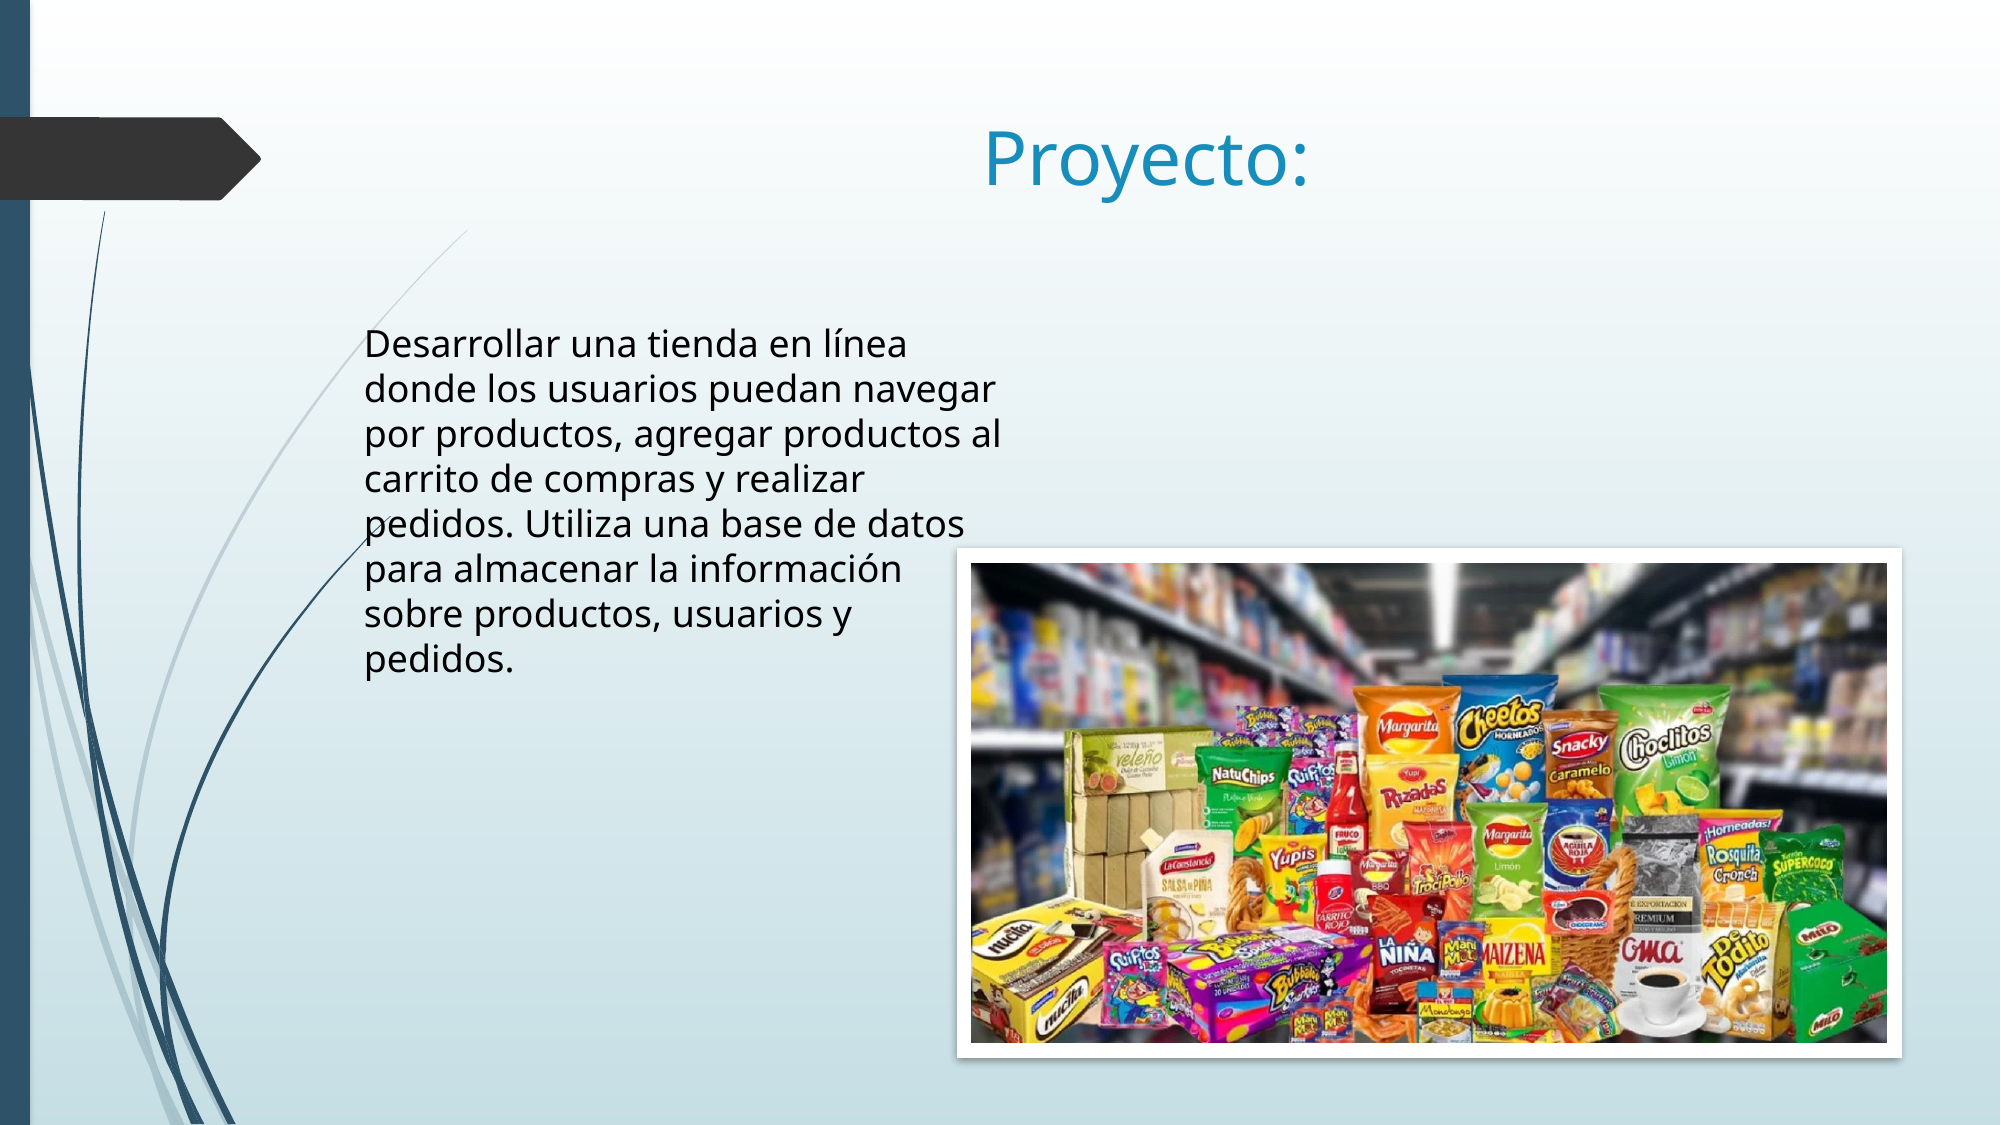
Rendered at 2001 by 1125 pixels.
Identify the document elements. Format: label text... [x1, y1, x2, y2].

picture [970, 562, 1888, 1044]
title Proyecto: [425, 102, 1888, 313]
text_box Desarrollar una tienda en línea donde los usuarios puedan navegar por productos, agregar productos al carrito de compras y realizar pedidos. Utiliza una base de datos para almacenar la información sobre productos, usuarios y pedidos. [349, 312, 1024, 688]
